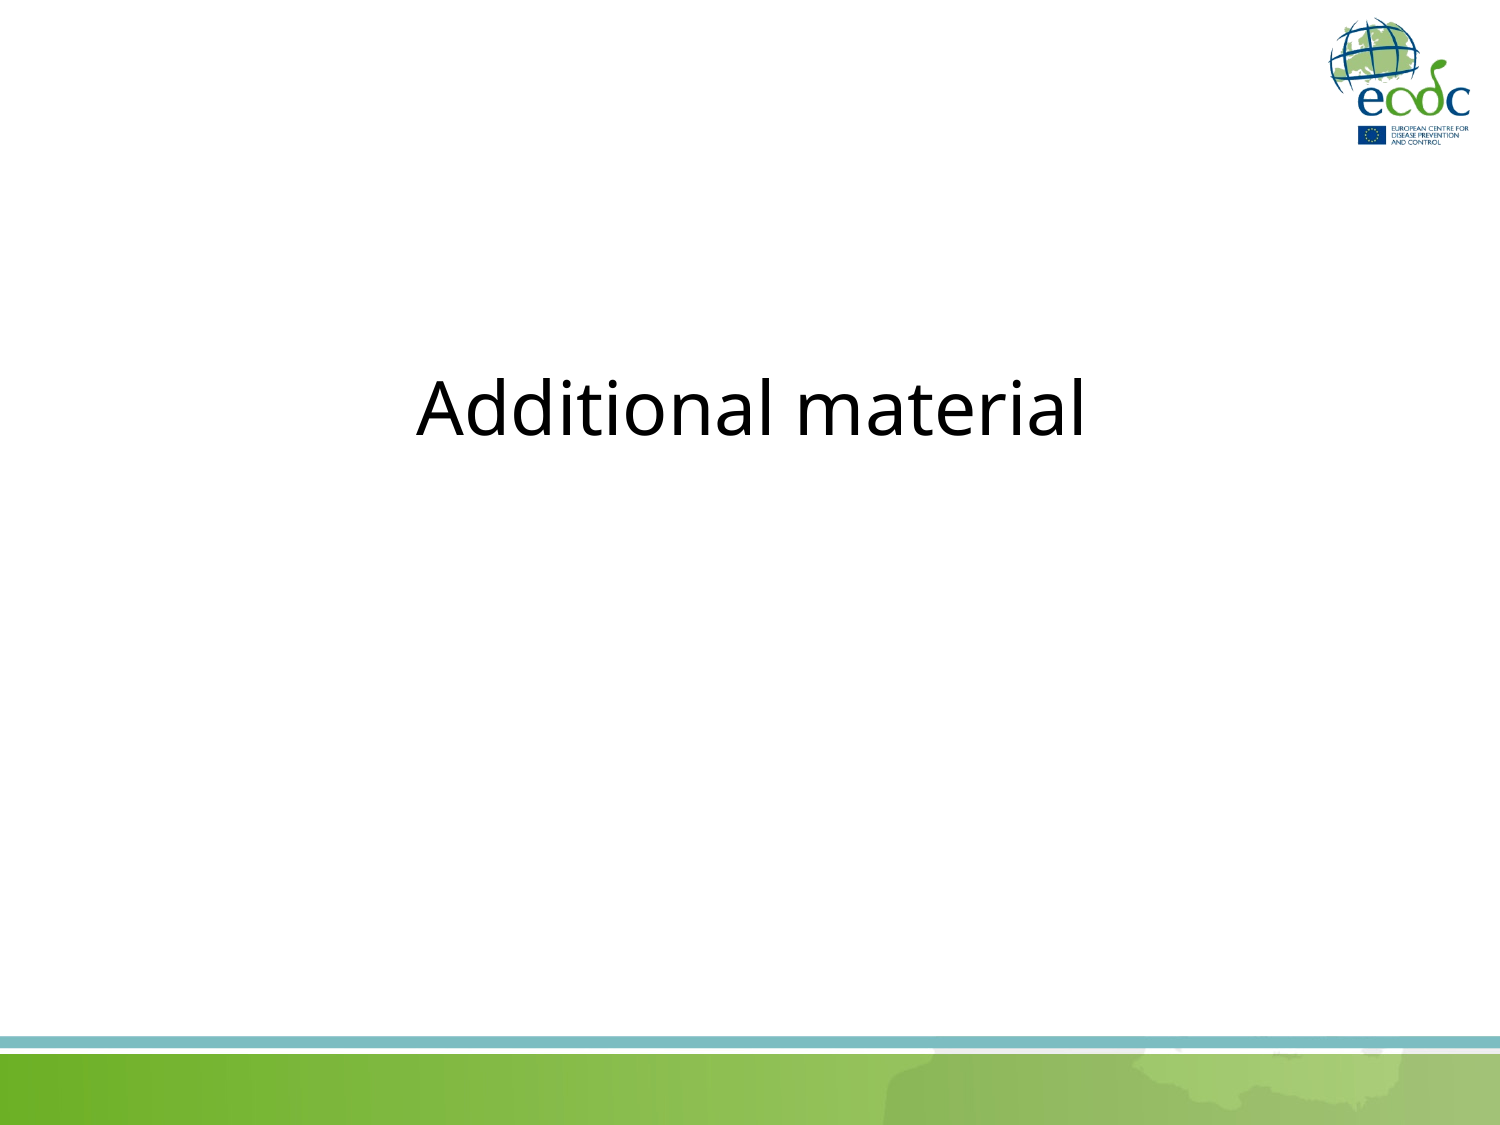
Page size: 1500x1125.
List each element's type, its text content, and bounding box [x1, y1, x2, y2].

picture [0, 1036, 1500, 1125]
list Additional material [52, 176, 1453, 1025]
picture [1328, 17, 1473, 148]
